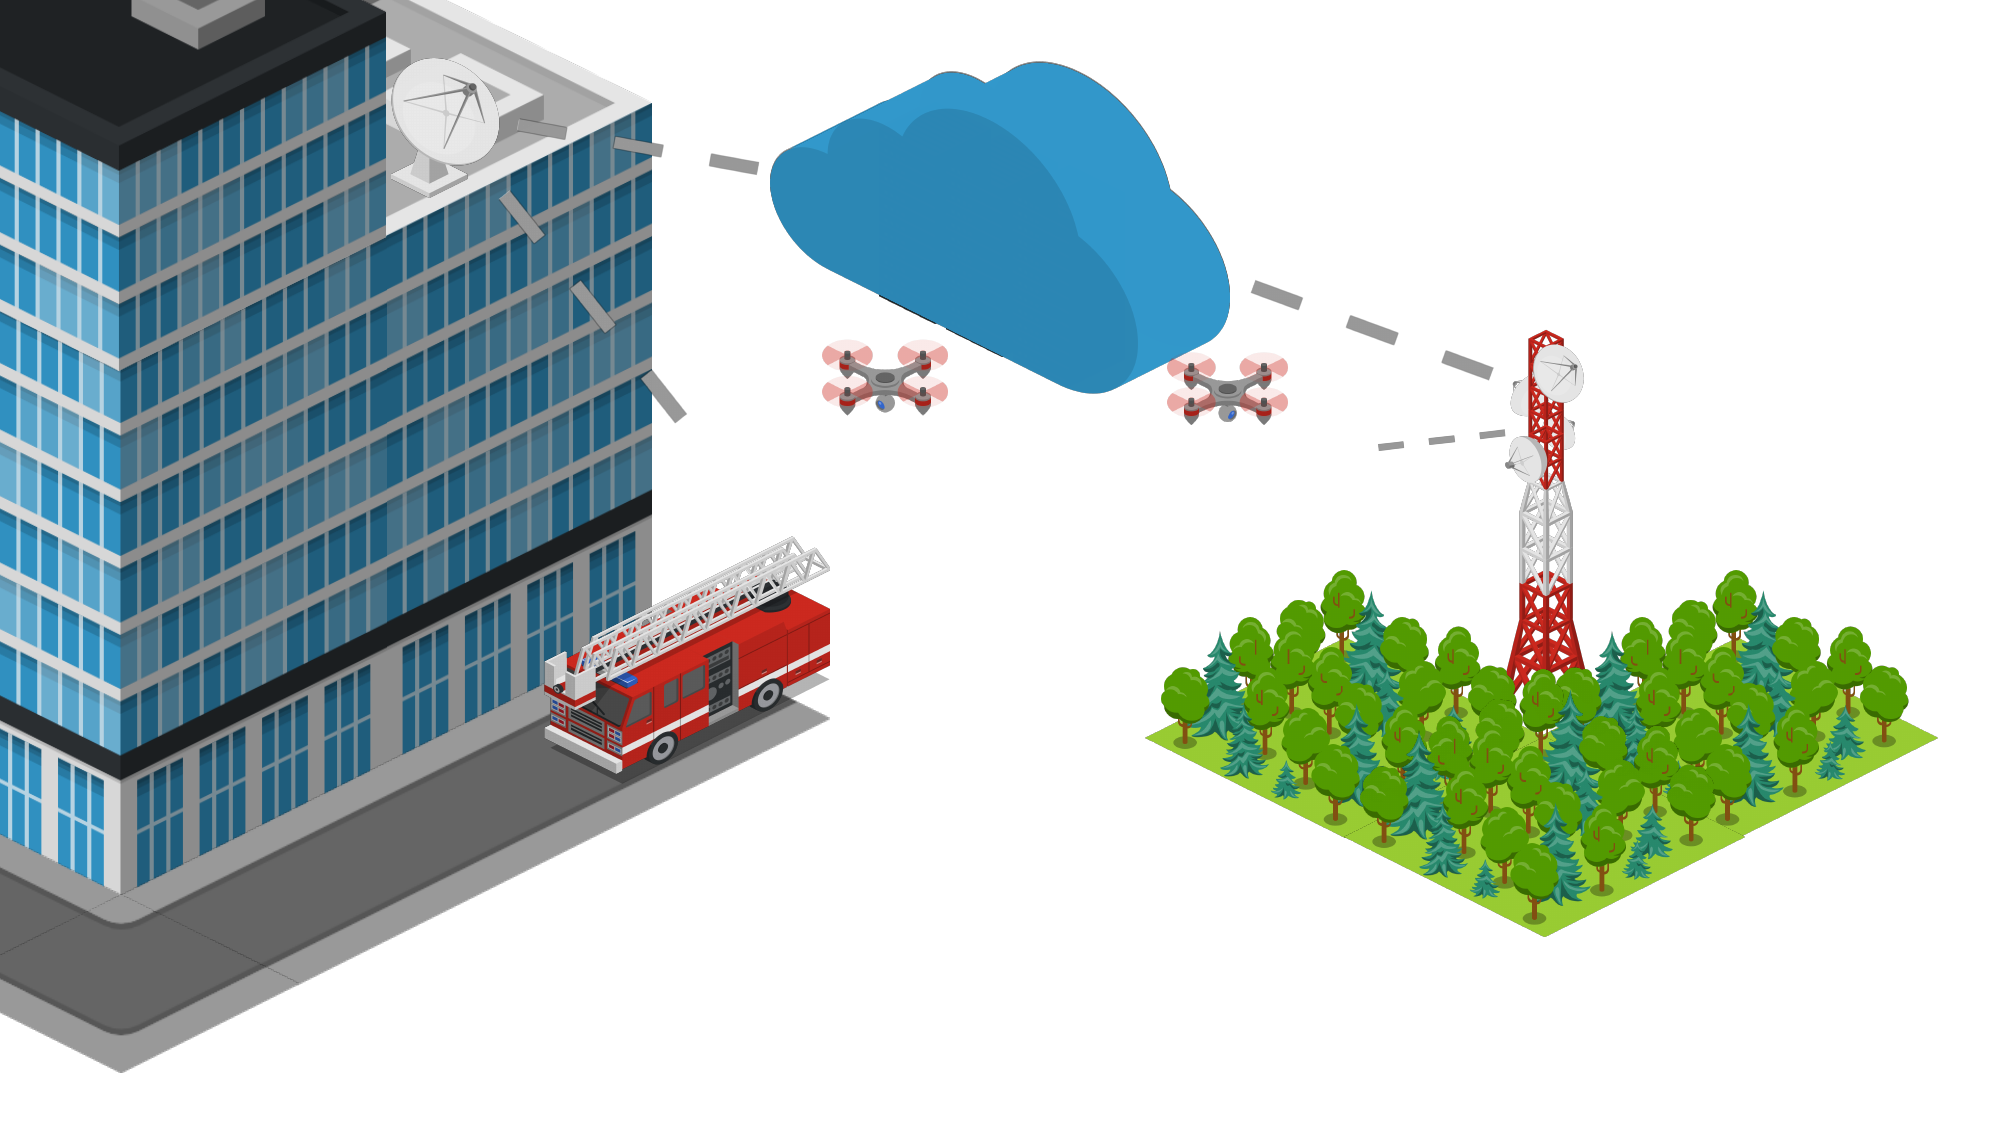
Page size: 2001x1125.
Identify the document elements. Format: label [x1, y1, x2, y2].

picture [770, 32, 1938, 937]
picture [0, 0, 830, 1073]
